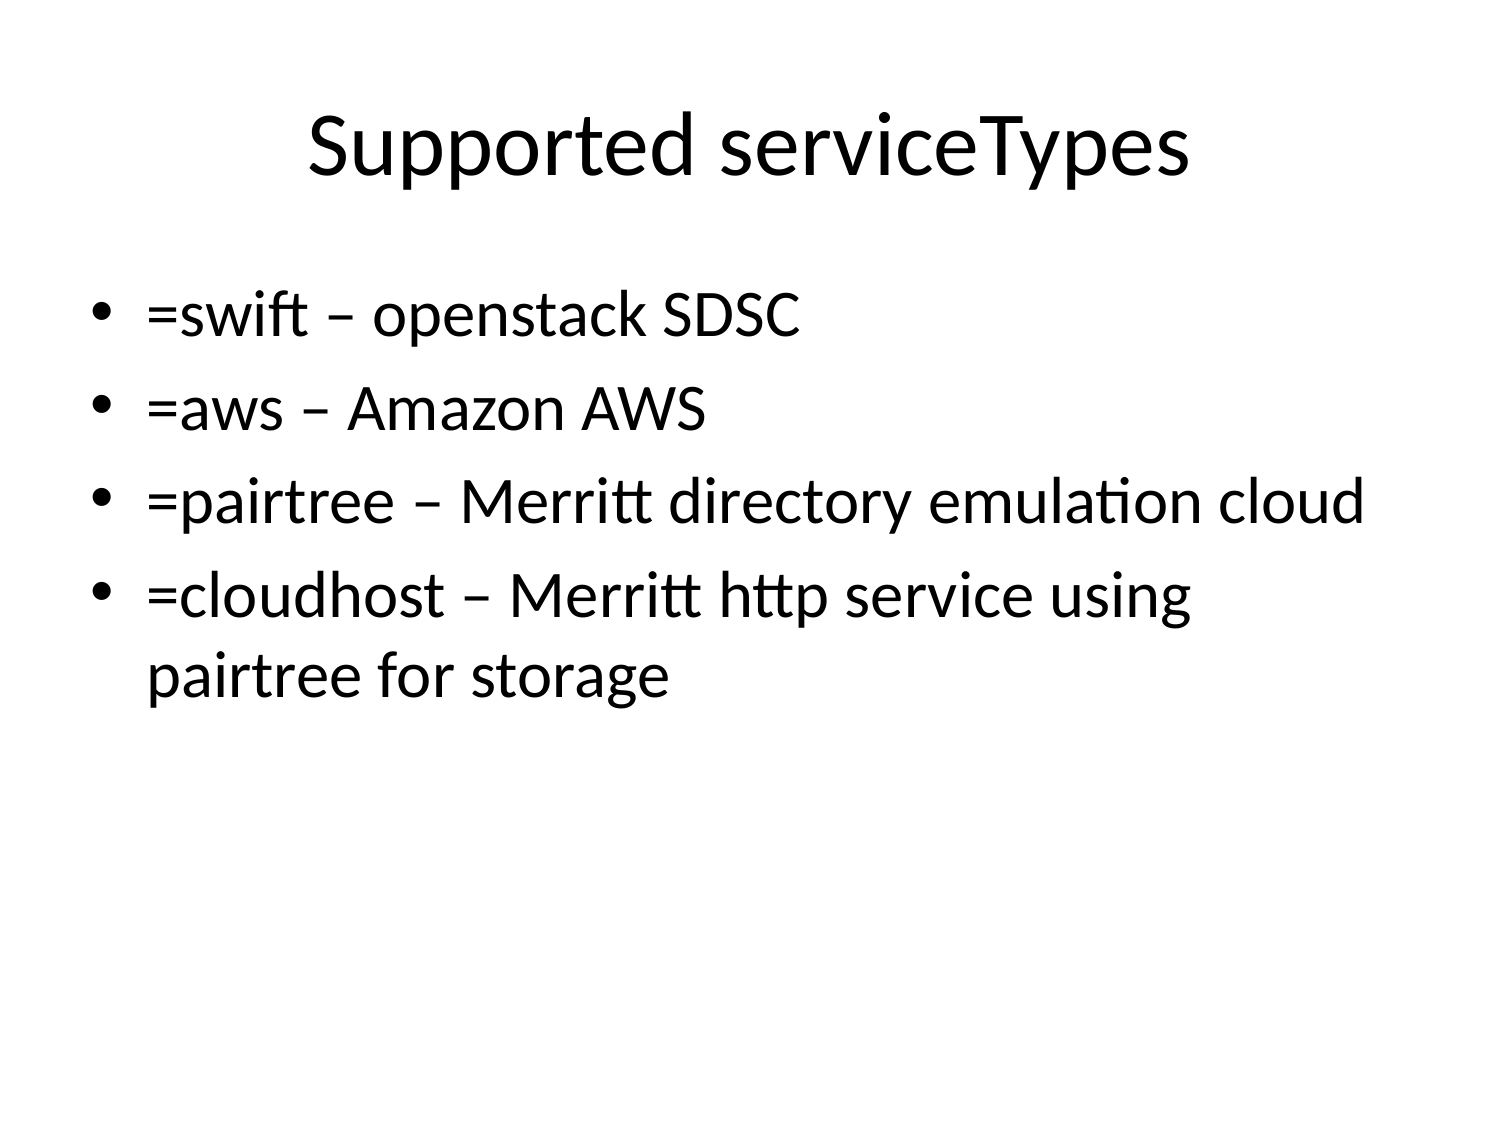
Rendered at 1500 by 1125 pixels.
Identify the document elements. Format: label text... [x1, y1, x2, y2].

title Supported serviceTypes [75, 45, 1425, 233]
list =swift – openstack SDSC =aws – Amazon AWS =pairtree – Merritt directory emulation cloud =cloudhost – Merritt http service using pairtree for storage [75, 262, 1425, 1005]
